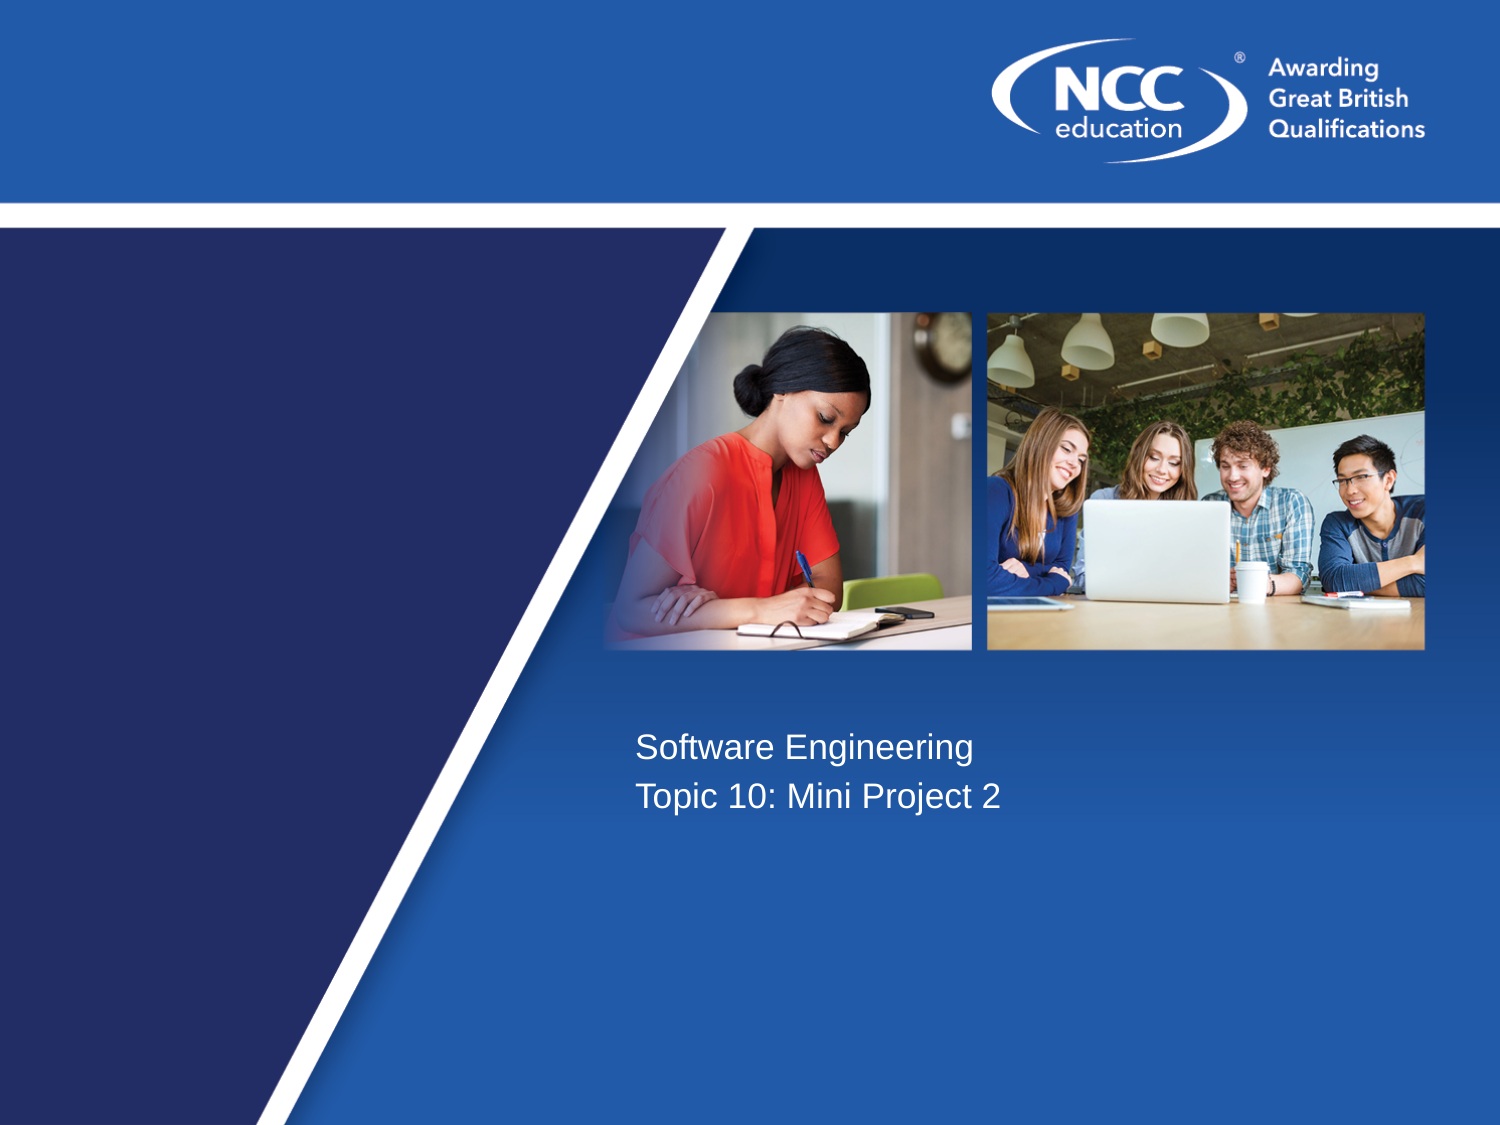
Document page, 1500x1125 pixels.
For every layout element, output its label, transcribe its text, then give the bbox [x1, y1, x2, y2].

picture [0, 0, 1500, 1125]
subtitle Software Engineering Topic 10: Mini Project 2 [620, 716, 1500, 875]
